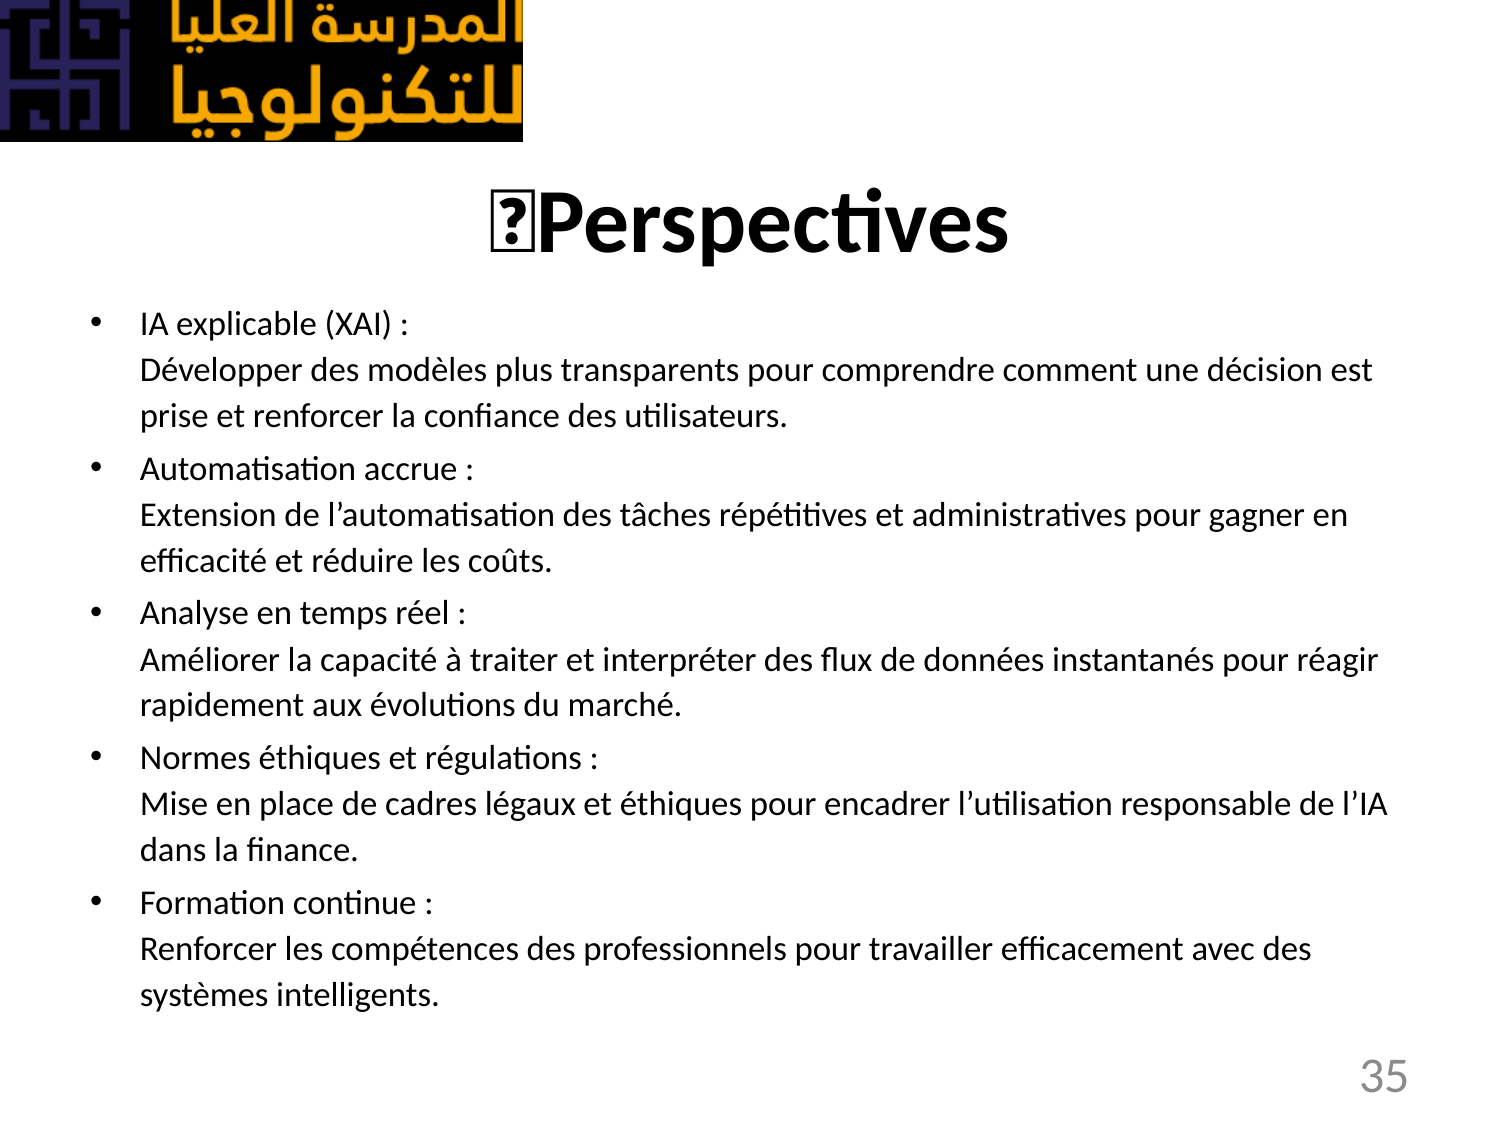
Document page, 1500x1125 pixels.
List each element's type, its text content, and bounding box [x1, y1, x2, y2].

list IA explicable (XAI) : Développer des modèles plus transparents pour comprendre comment une décision est prise et renforcer la confiance des utilisateurs. Automatisation accrue : Extension de l’automatisation des tâches répétitives et administratives pour gagner en efficacité et réduire les coûts. Analyse en temps réel : Améliorer la capacité à traiter et interpréter des flux de données instantanés pour réagir rapidement aux évolutions du marché. Normes éthiques et régulations : Mise en place de cadres légaux et éthiques pour encadrer l’utilisation responsable de l’IA dans la finance. Formation continue : Renforcer les compétences des professionnels pour travailler efficacement avec des systèmes intelligents. [75, 288, 1425, 1032]
picture [0, 0, 523, 142]
slide_number 35 [1074, 1042, 1425, 1103]
title 🚀Perspectives [75, 122, 1425, 288]
